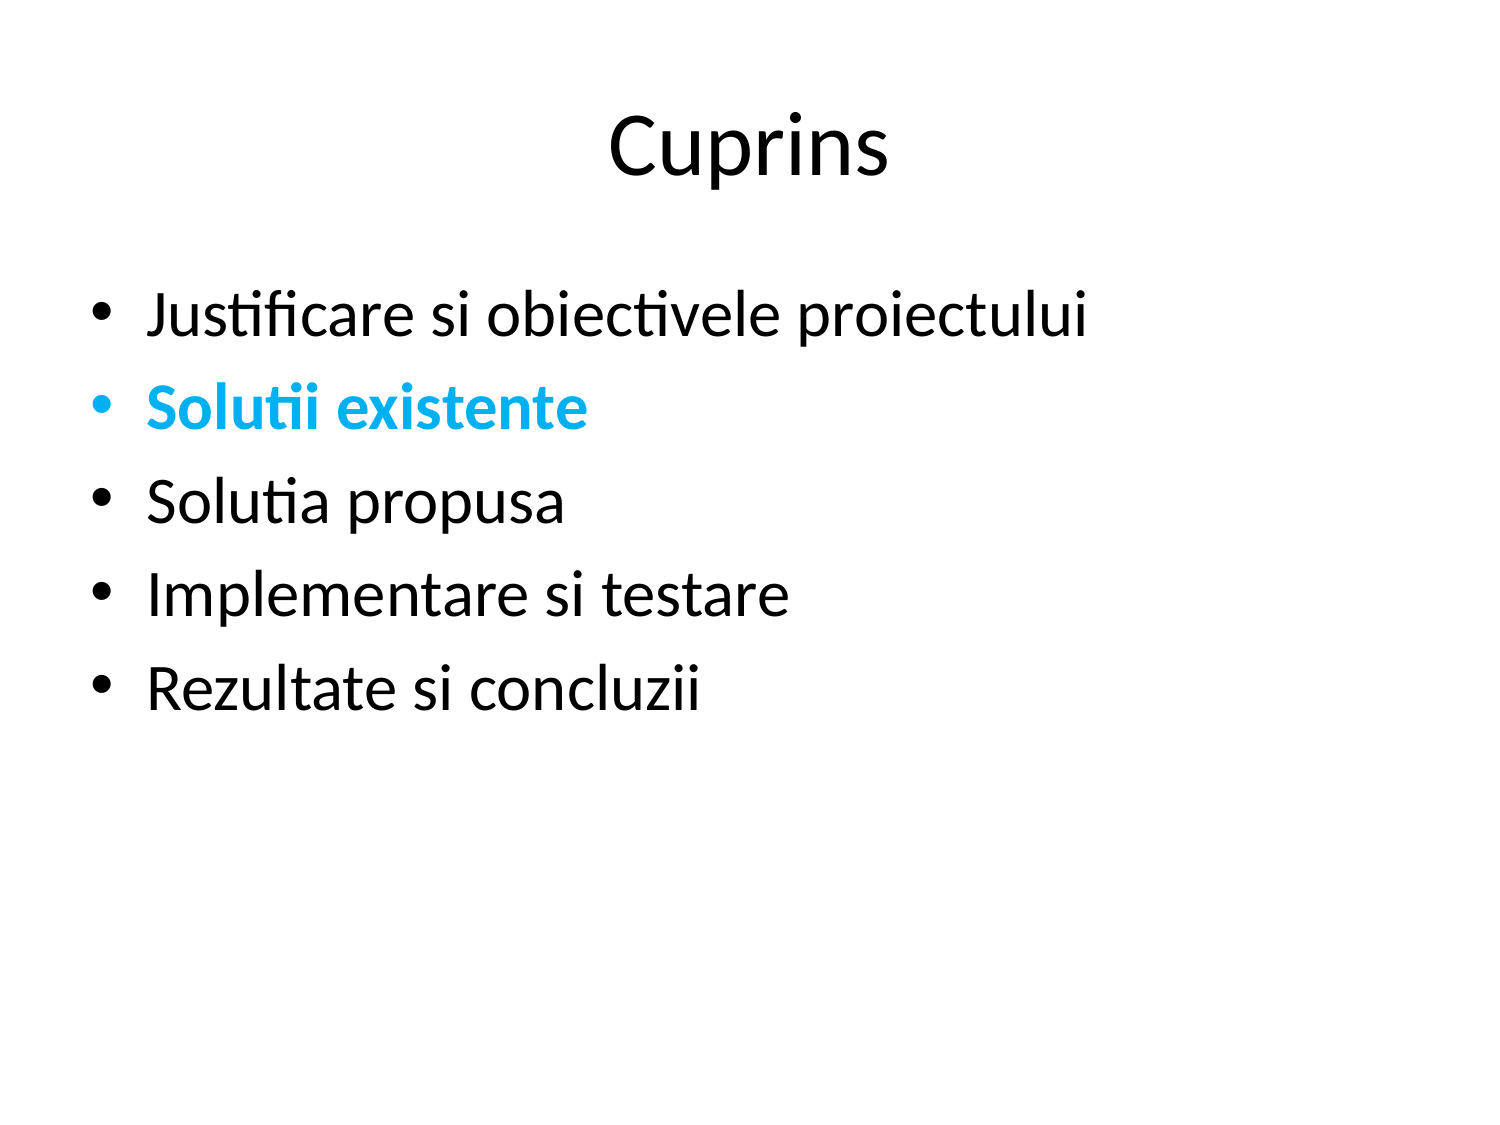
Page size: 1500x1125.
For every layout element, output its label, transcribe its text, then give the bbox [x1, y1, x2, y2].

title Cuprins [75, 45, 1425, 233]
list Justificare si obiectivele proiectului Solutii existente Solutia propusa Implementare si testare Rezultate si concluzii [75, 262, 1425, 1005]
